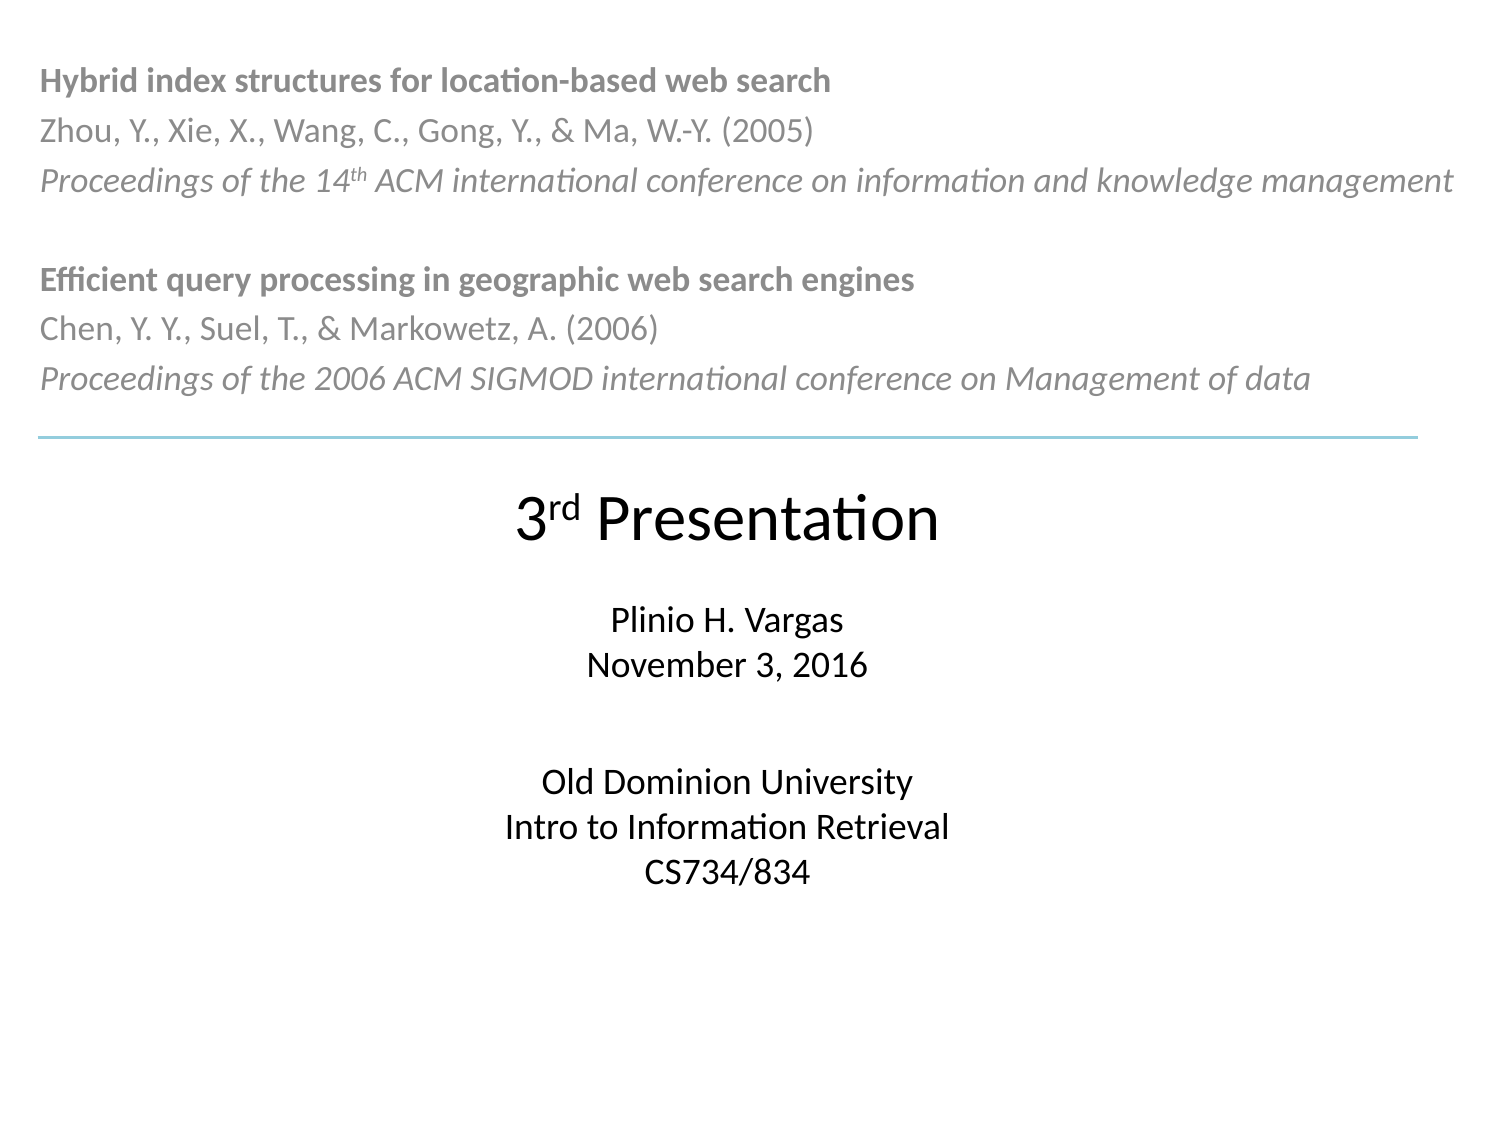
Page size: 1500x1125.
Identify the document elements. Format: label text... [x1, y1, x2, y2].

text_box Old Dominion University Intro to Information Retrieval CS734/834 [37, 749, 1418, 900]
subtitle Hybrid index structures for location-based web search Zhou, Y., Xie, X., Wang, C., Gong, Y., & Ma, W.-Y. (2005) Proceedings of the 14th ACM international conference on information and knowledge management Efficient query processing in geographic web search engines Chen, Y. Y., Suel, T., & Markowetz, A. (2006) Proceedings of the 2006 ACM SIGMOD international conference on Management of data [24, 50, 1488, 438]
text_box 3rd Presentation [37, 466, 1418, 562]
text_box Plinio H. Vargas November 3, 2016 [37, 587, 1418, 693]
